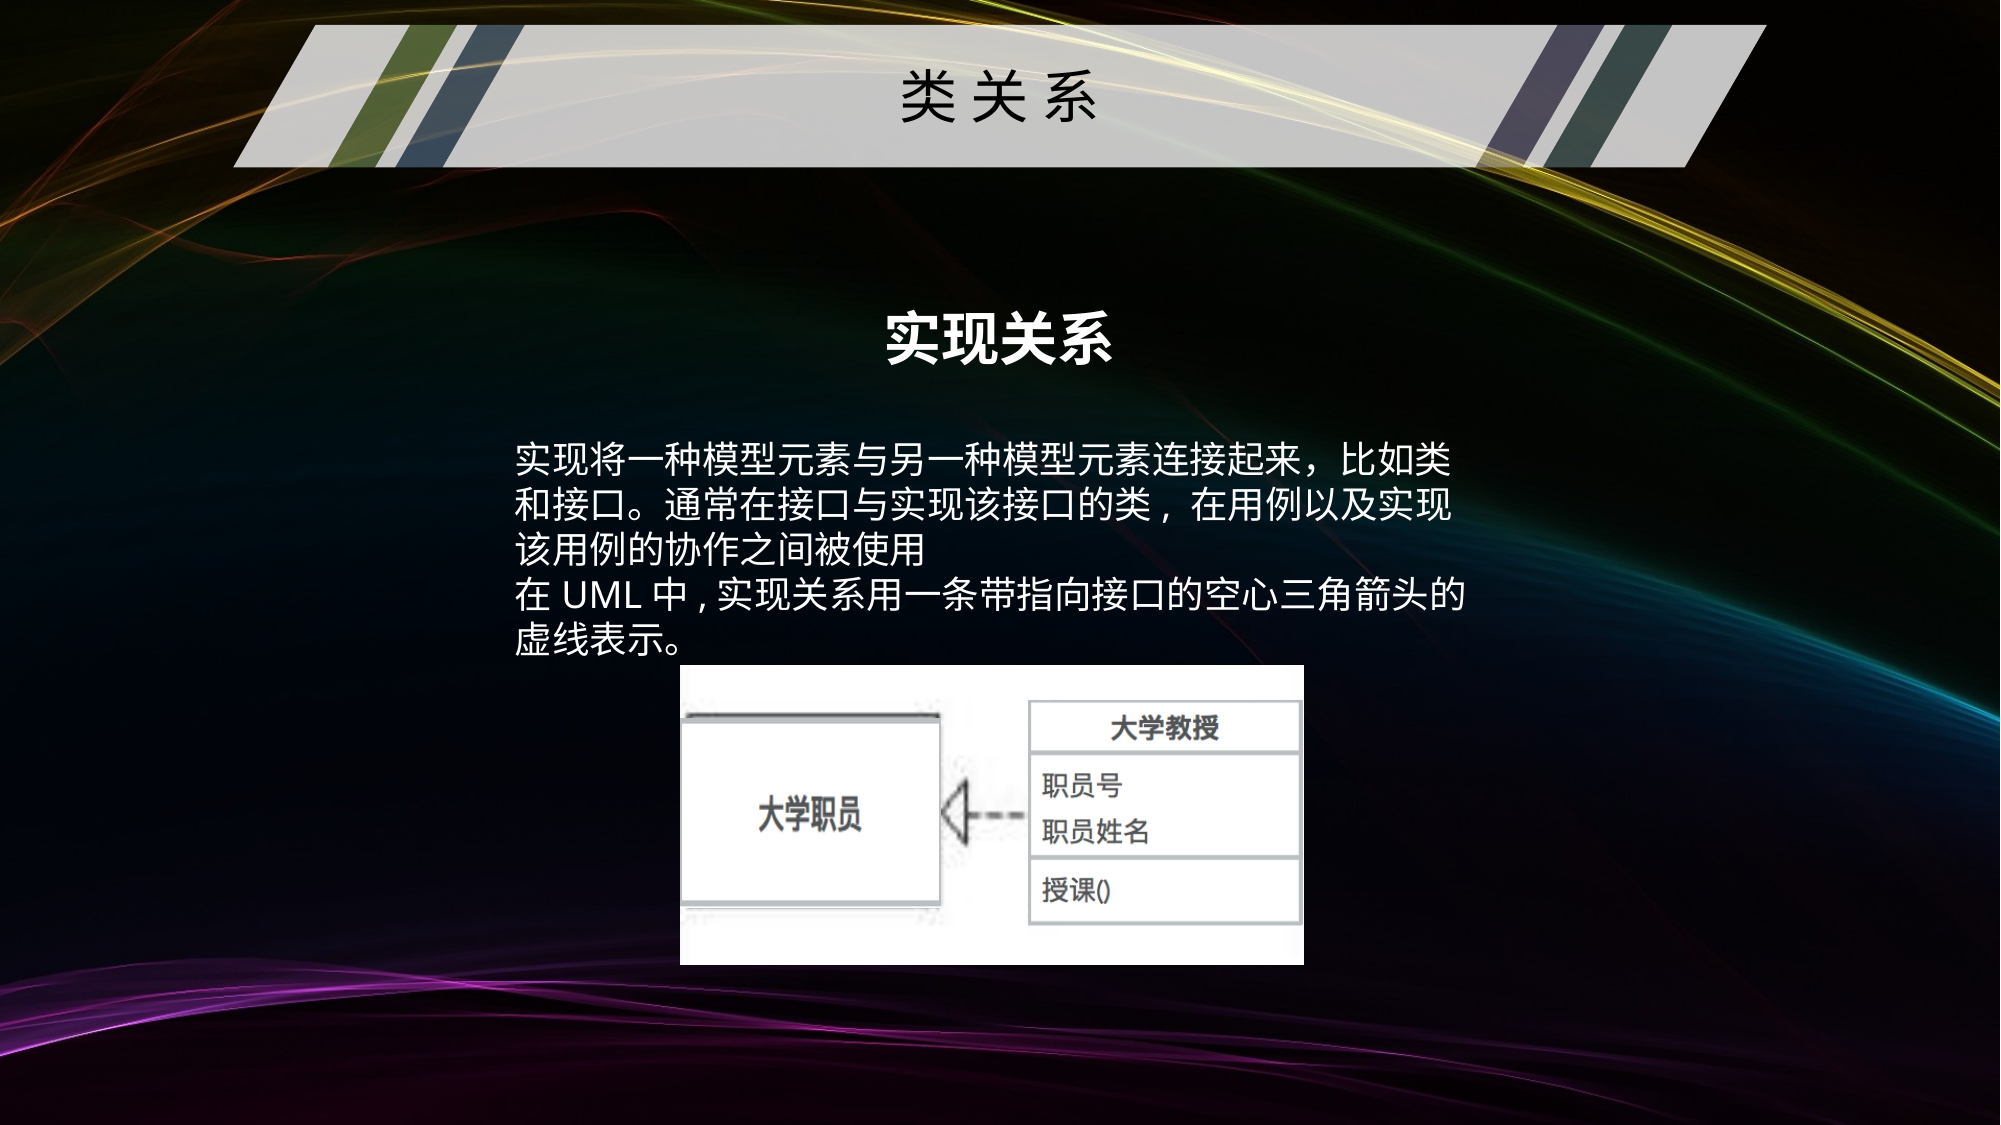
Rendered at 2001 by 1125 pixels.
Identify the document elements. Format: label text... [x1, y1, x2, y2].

text_box [440, 23, 1560, 169]
slide_number 18 [1412, 1042, 1863, 1103]
picture [0, 0, 2000, 1125]
text_box 实现关系 [868, 294, 1132, 380]
text_box [1476, 23, 1604, 169]
text_box 类 关 系 [609, 53, 1390, 139]
text_box [329, 23, 456, 169]
text_box [1588, 23, 1769, 169]
text_box [231, 23, 412, 169]
text_box 实现将一种模型元素与另一种模型元素连接起来，比如类和接口。通常在接口与实现该接口的类, 在用例以及实现该用例的协作之间被使用 在UML中,实现关系用一条带指向接口的空心三角箭头的虚线表示。 [500, 428, 1500, 669]
text_box [373, 23, 480, 169]
text_box [1520, 23, 1627, 169]
text_box [396, 23, 524, 169]
footer [662, 1042, 1338, 1103]
text_box [1544, 23, 1671, 169]
